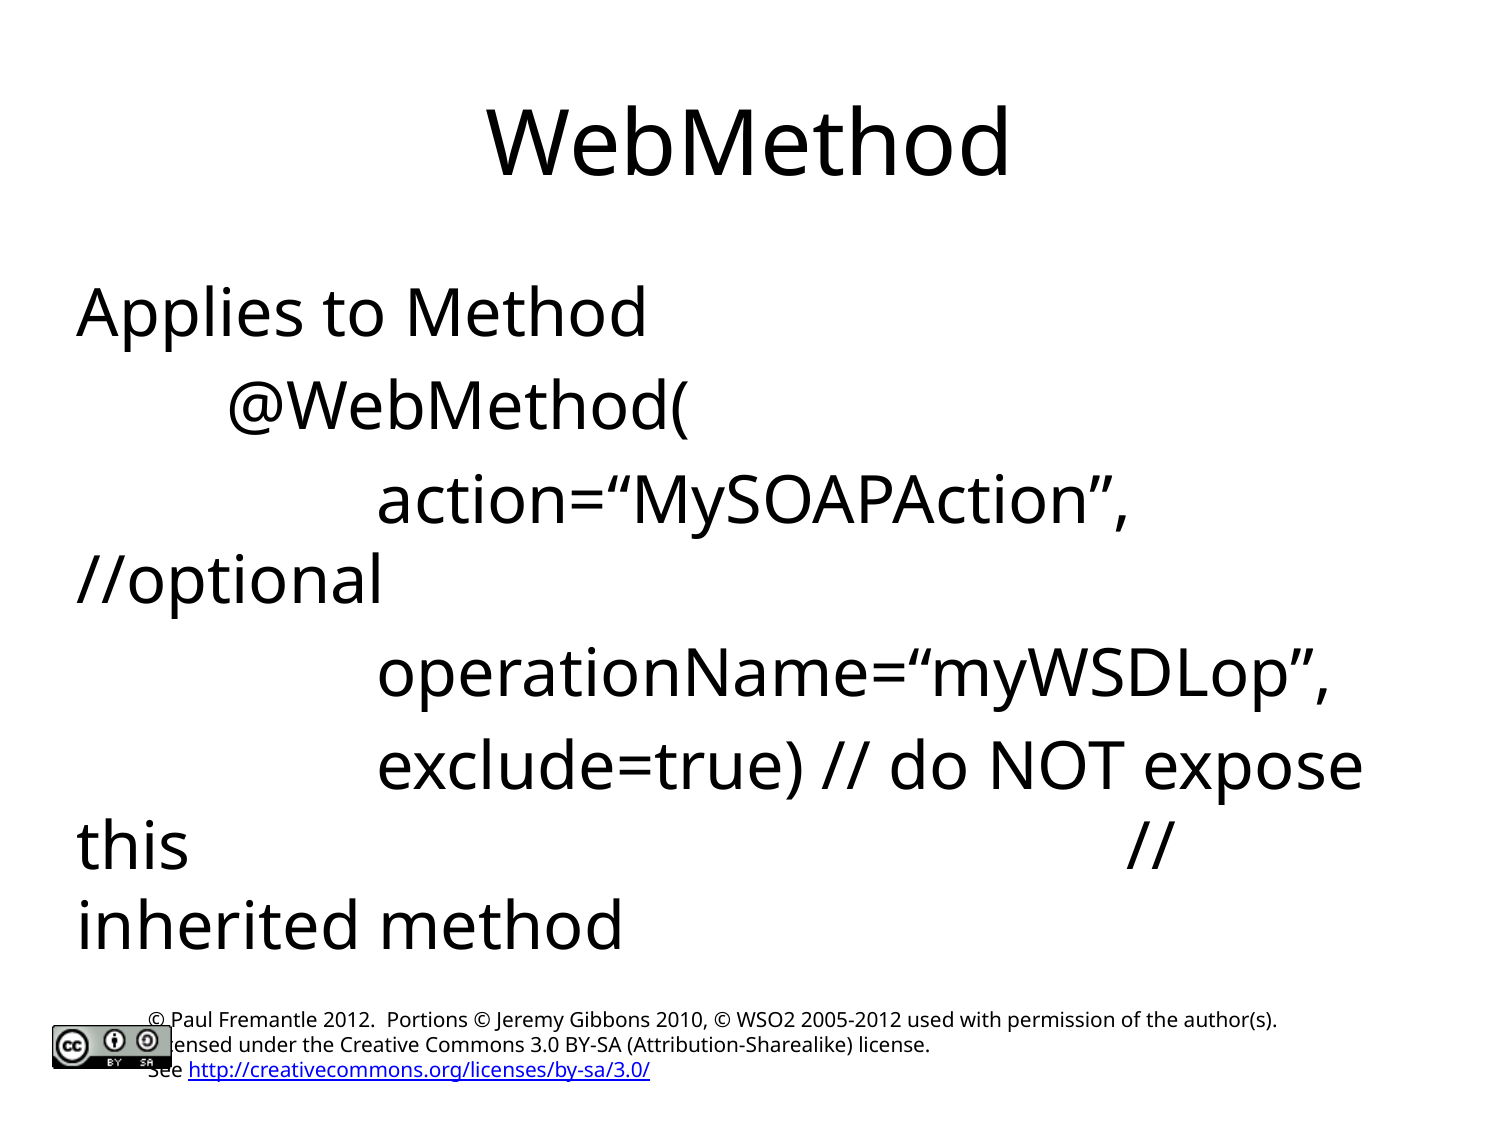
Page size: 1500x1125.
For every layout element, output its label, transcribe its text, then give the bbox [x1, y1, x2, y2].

title WebMethod [75, 45, 1425, 233]
picture [52, 1025, 172, 1069]
list Applies to Method @WebMethod( action=“MySOAPAction”, //optional operationName=“myWSDLop”, exclude=true) // do NOT expose this // inherited method [61, 262, 1412, 1005]
